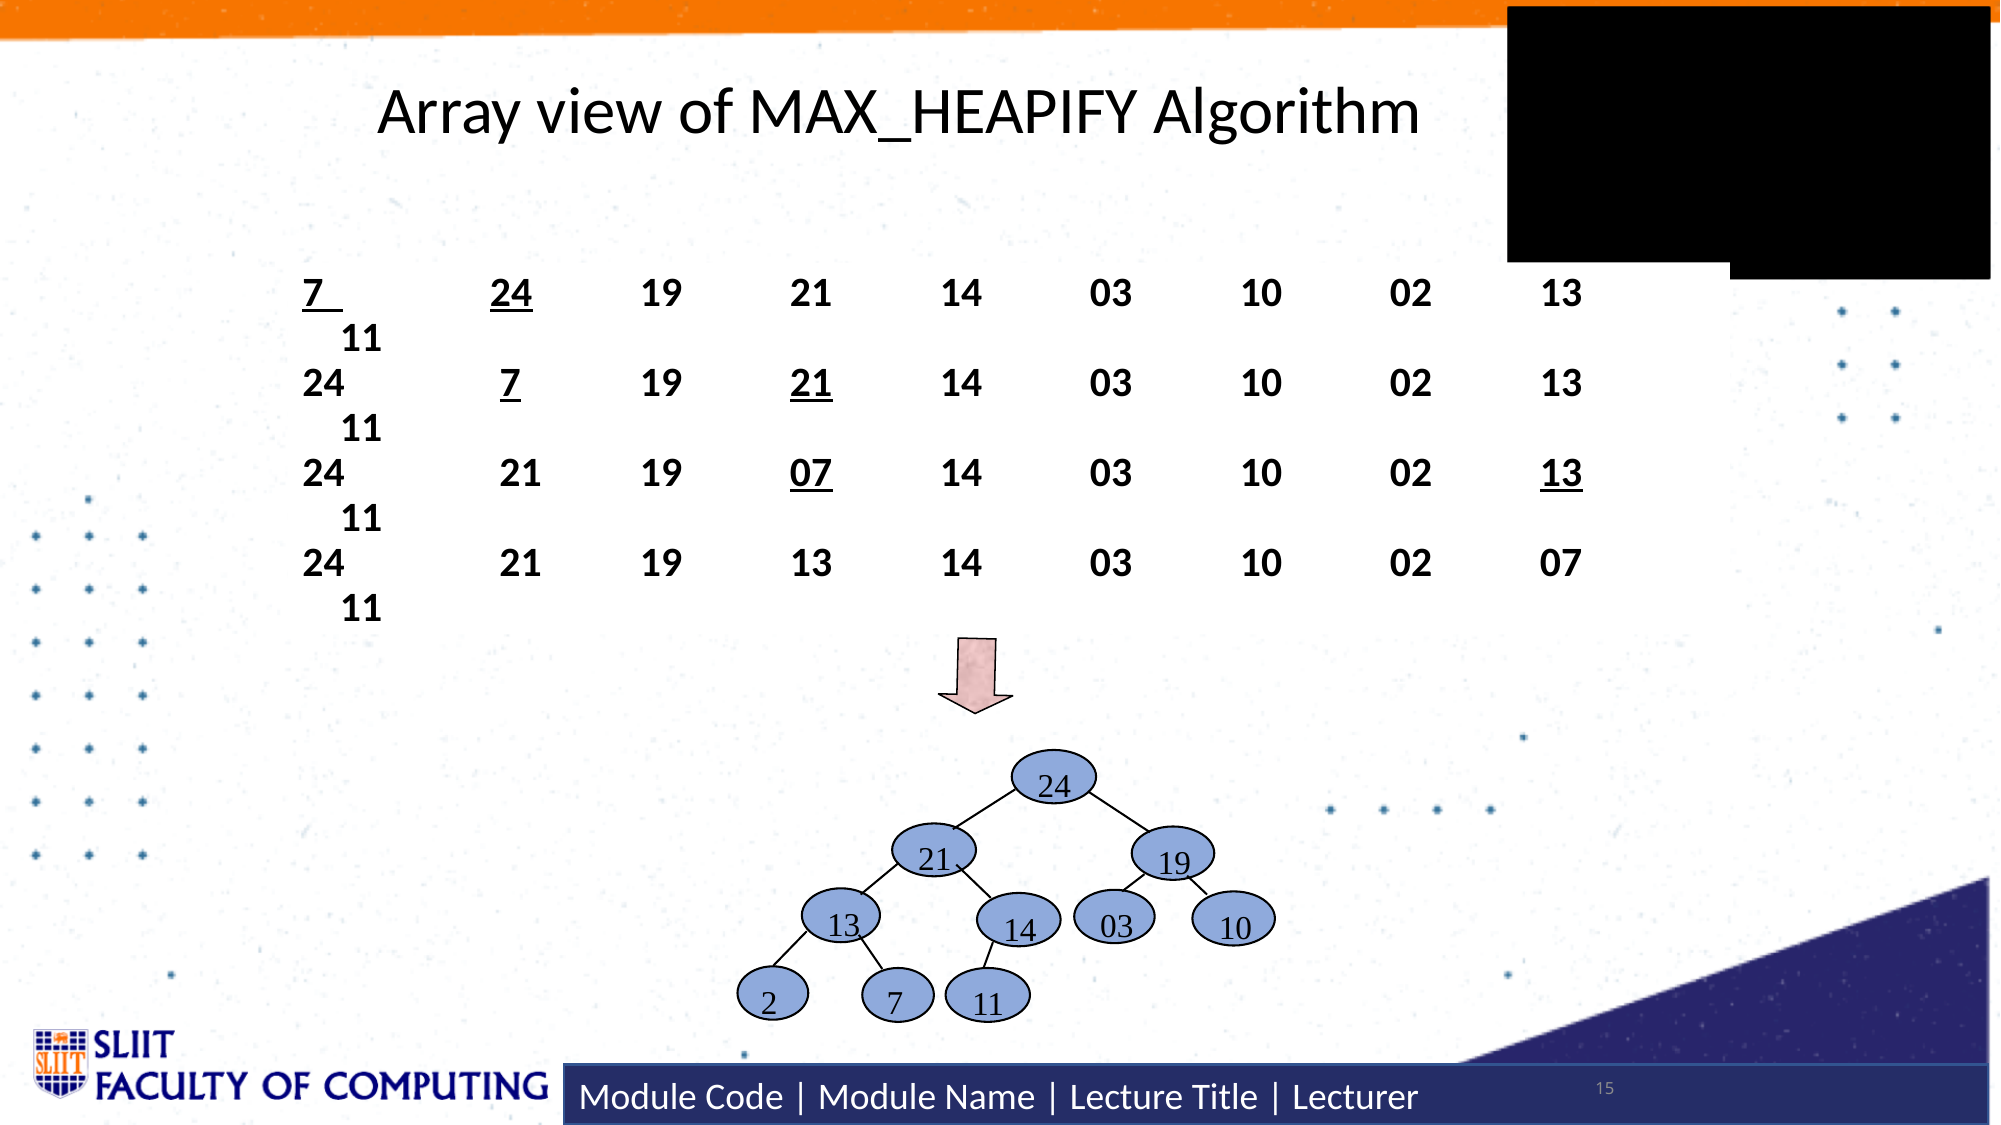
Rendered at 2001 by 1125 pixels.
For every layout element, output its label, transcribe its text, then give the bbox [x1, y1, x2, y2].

text_box [938, 638, 1014, 714]
list 7 24 19 21 14 03 10 02 13 11 24 7 19 21 14 03 10 02 13 11 24 21 19 07 14 03 10 02 13 11 24 21 19 13 14 03 10 02 07 11 [287, 262, 1730, 635]
title Array view of MAX_HEAPIFY Algorithm [362, 50, 1713, 175]
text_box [737, 749, 1275, 1023]
picture [0, 0, 2000, 1125]
slide_number 15 [1467, 1059, 1630, 1120]
